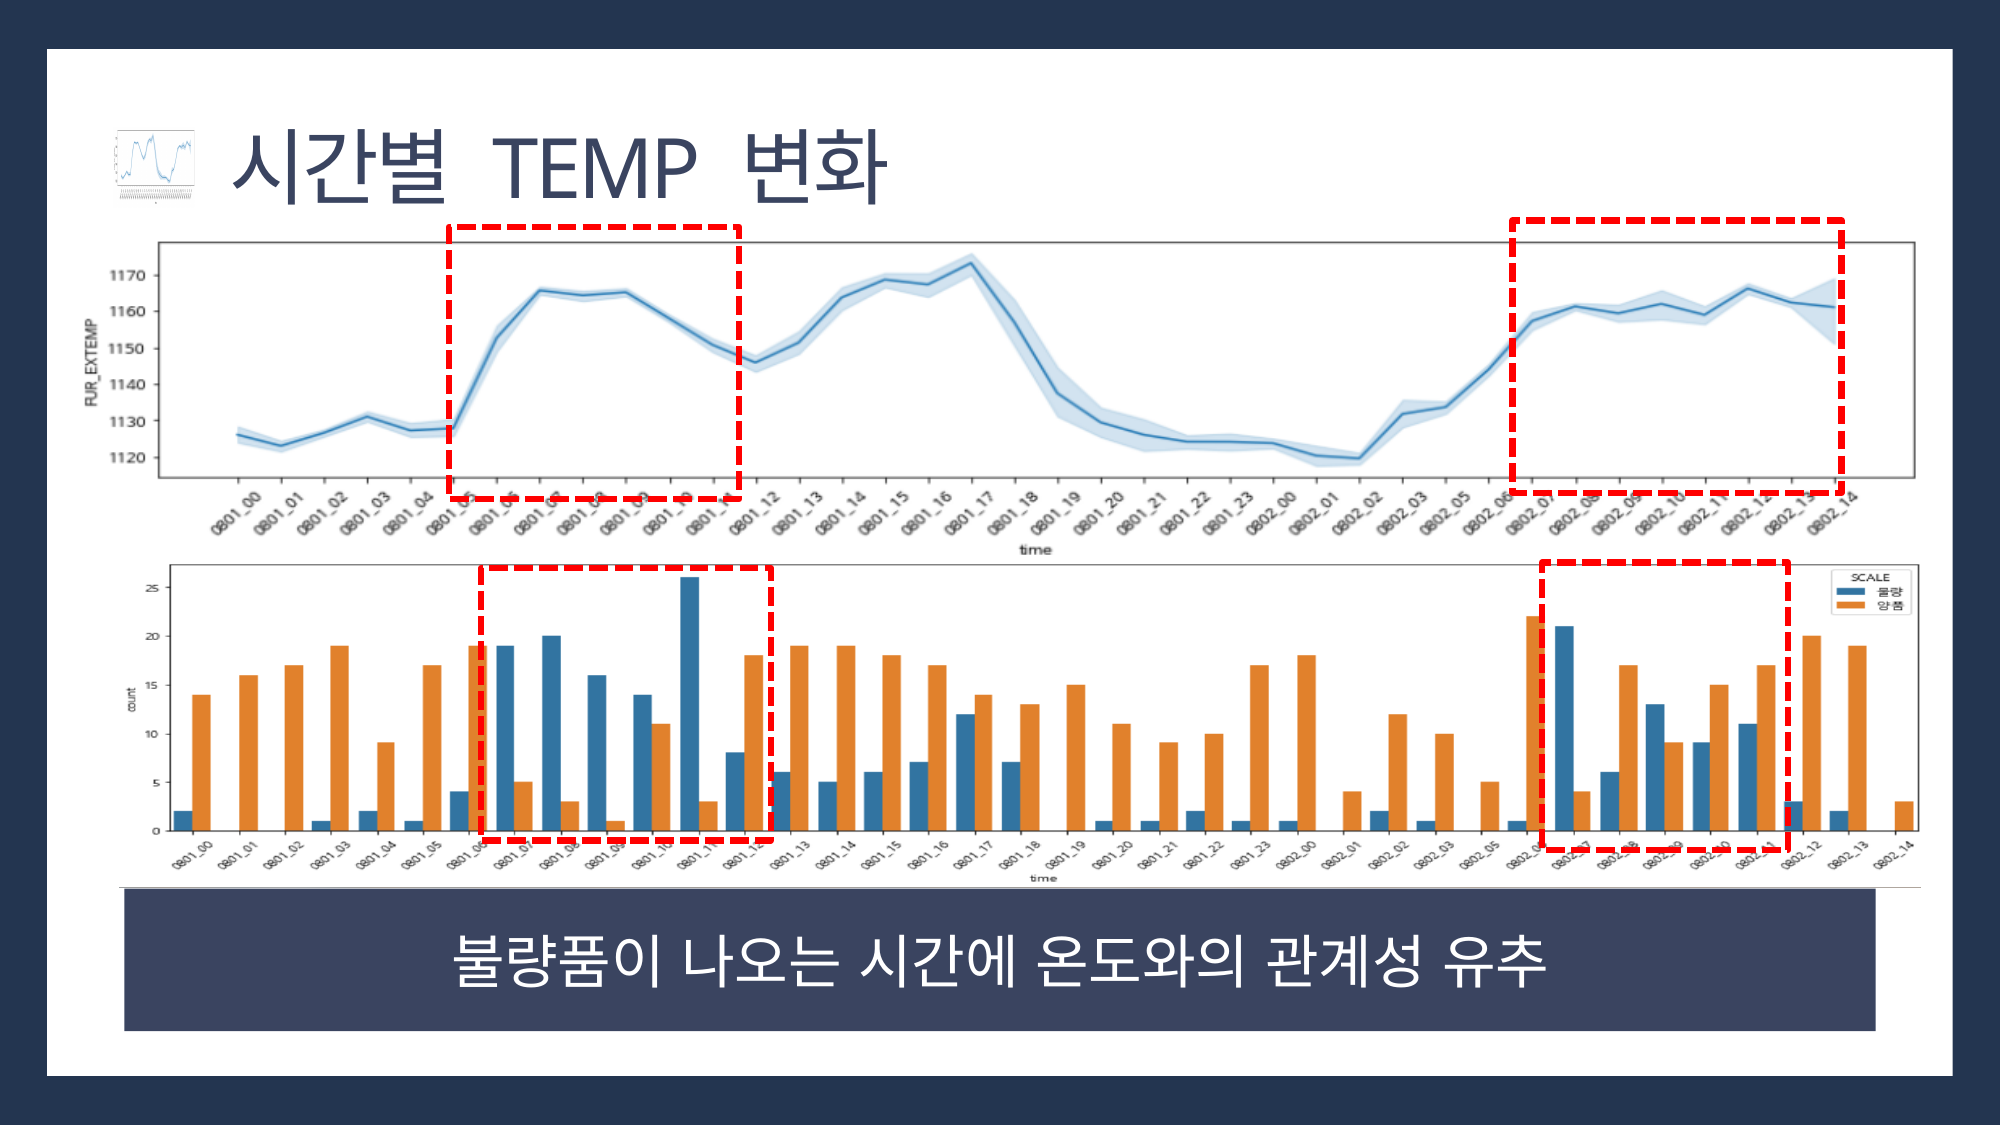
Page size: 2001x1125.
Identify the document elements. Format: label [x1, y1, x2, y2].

chart [176, 71, 941, 231]
picture [0, 0, 2000, 1125]
